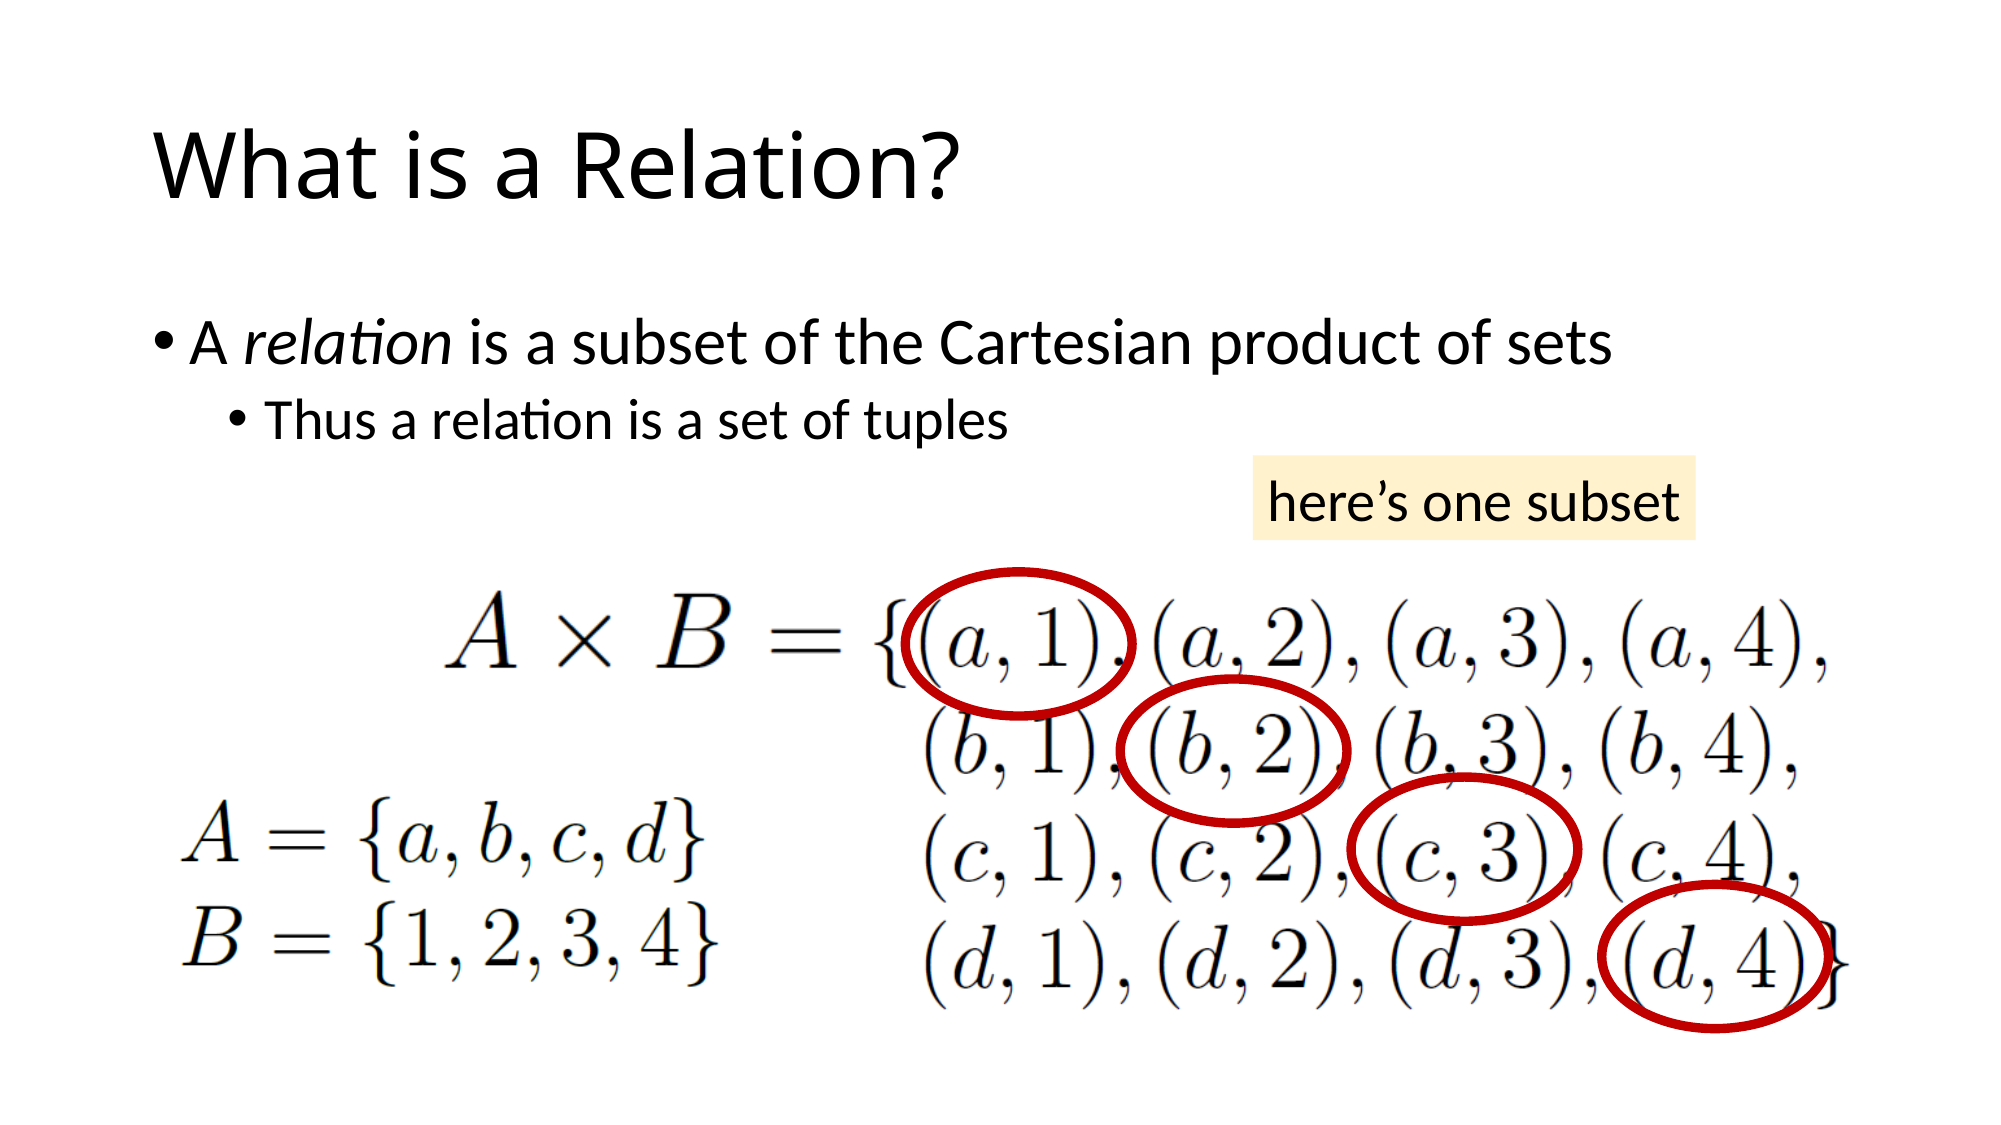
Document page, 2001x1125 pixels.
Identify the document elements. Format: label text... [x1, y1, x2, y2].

title What is a Relation? [137, 59, 1863, 278]
text_box [1674, 1025, 1756, 1030]
picture [435, 561, 1863, 1025]
text_box here’s one subset [1252, 455, 1696, 541]
list A relation is a subset of the Cartesian product of sets Thus a relation is a set of tuples [137, 299, 1863, 1014]
picture [172, 776, 734, 993]
